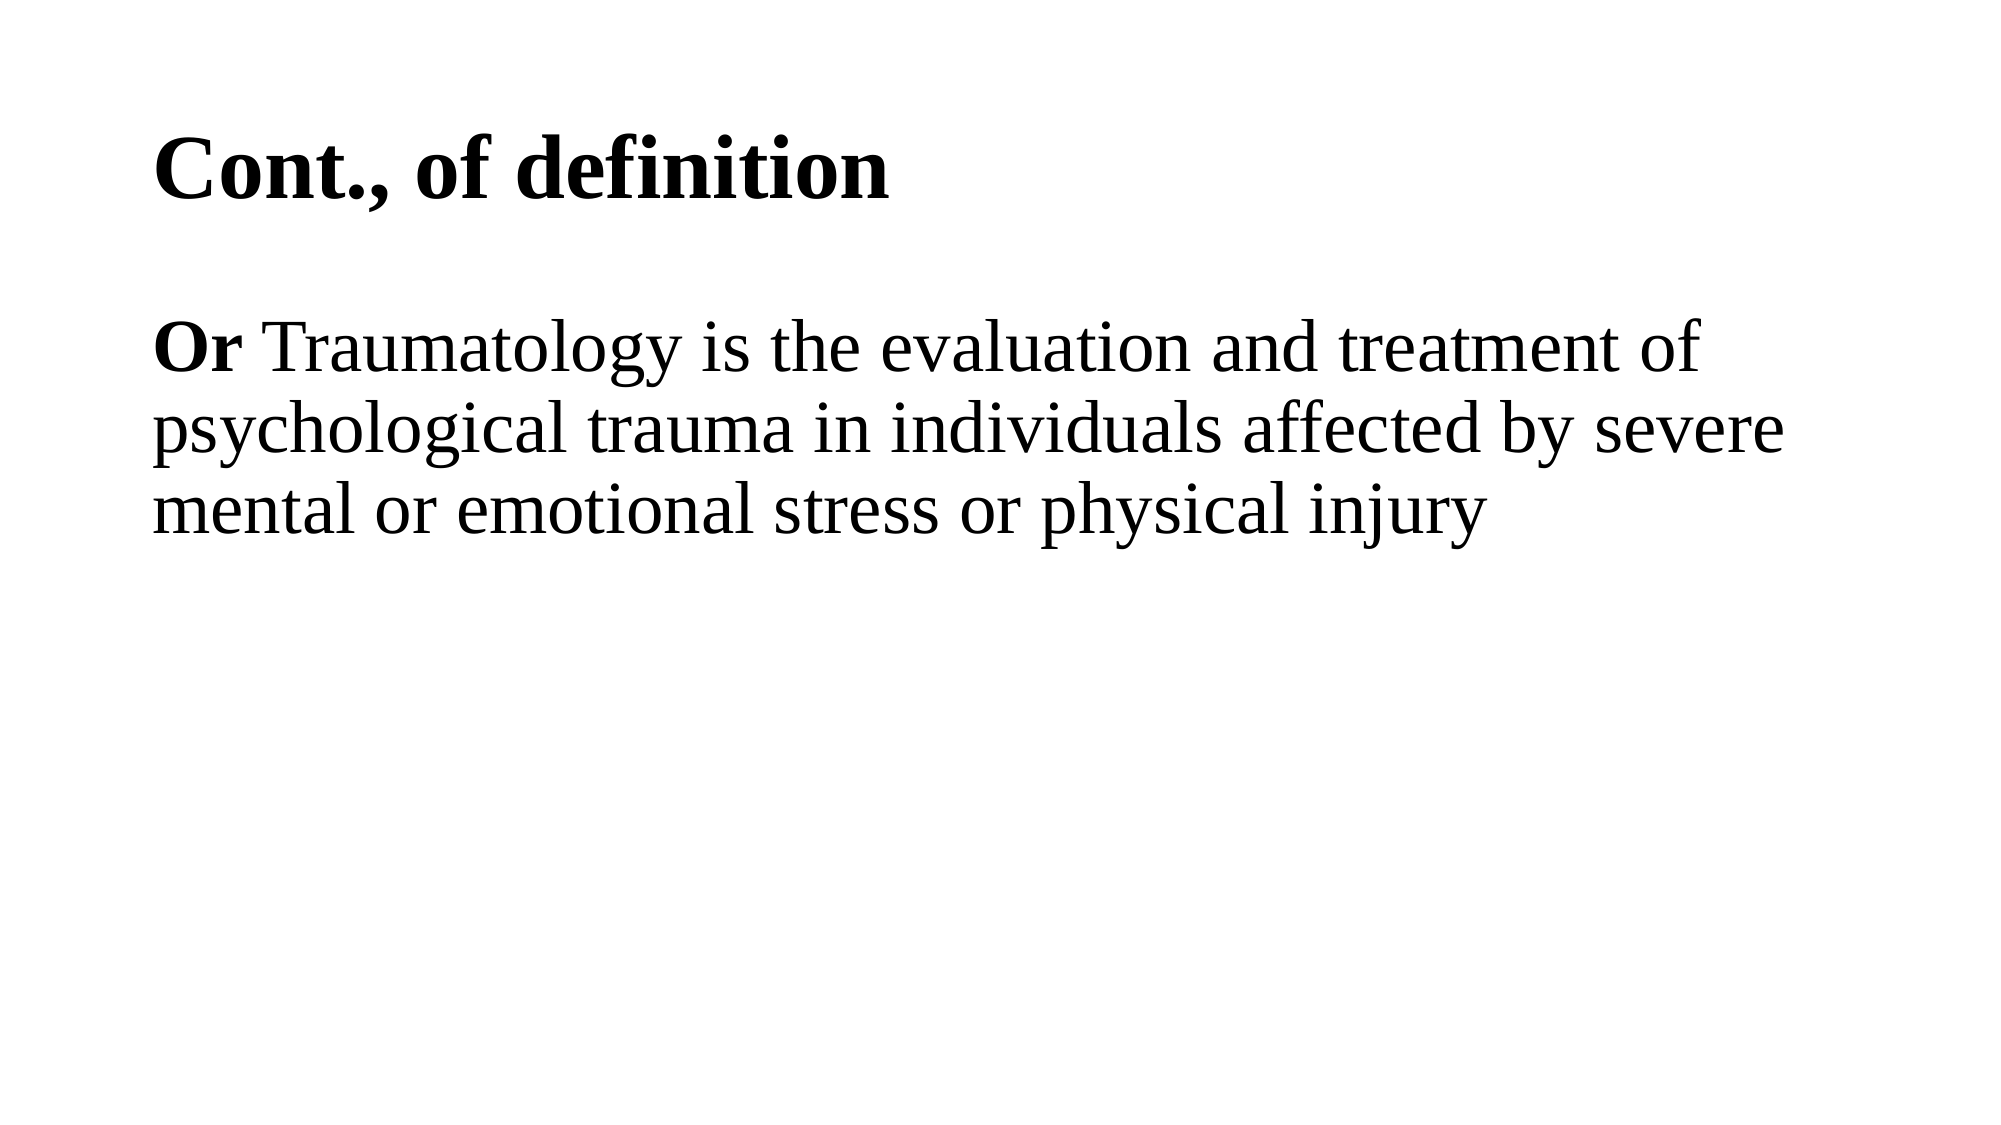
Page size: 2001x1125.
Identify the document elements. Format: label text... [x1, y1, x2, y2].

title Cont., of definition [137, 59, 1863, 278]
list Or Traumatology is the evaluation and treatment of psychological trauma in individuals affected by severe mental or emotional stress or physical injury [137, 299, 1863, 1014]
